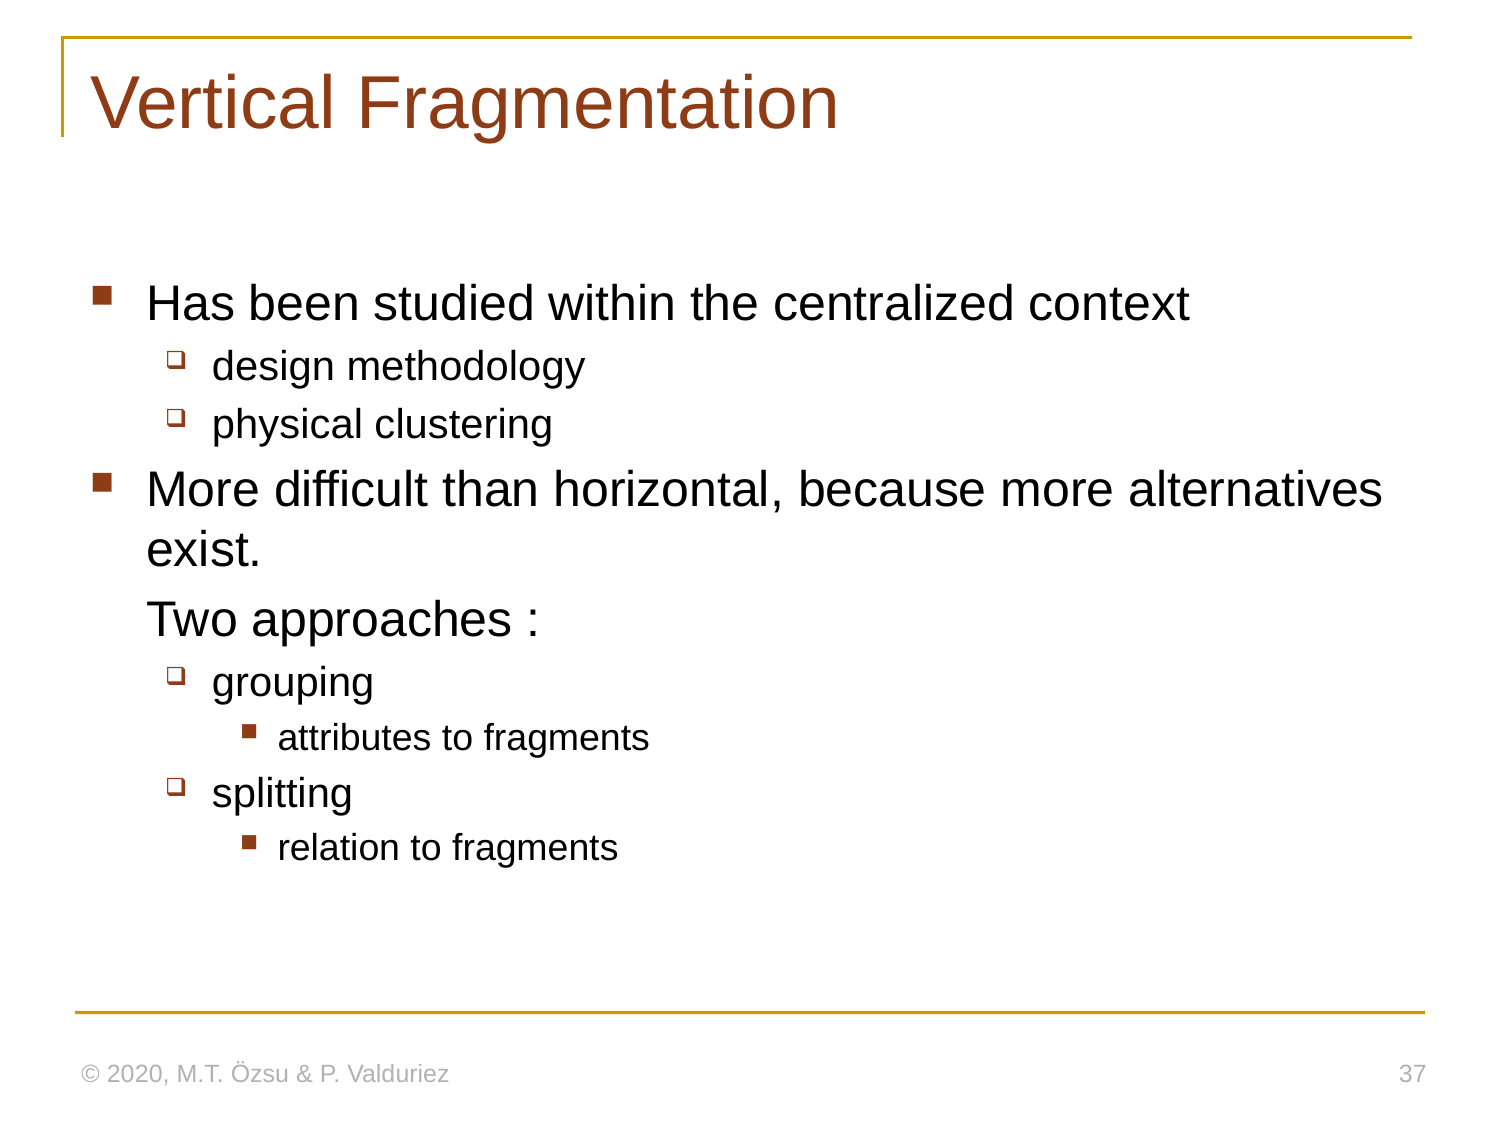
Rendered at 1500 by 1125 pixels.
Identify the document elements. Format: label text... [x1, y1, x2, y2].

slide_number 37 [1104, 1042, 1442, 1103]
title Vertical Fragmentation [74, 45, 1426, 233]
footer © 2020, M.T. Özsu & P. Valduriez [66, 1042, 573, 1103]
list Has been studied within the centralized context design methodology physical clustering More difficult than horizontal, because more alternatives exist. Two approaches : grouping attributes to fragments splitting relation to fragments [74, 262, 1426, 1006]
